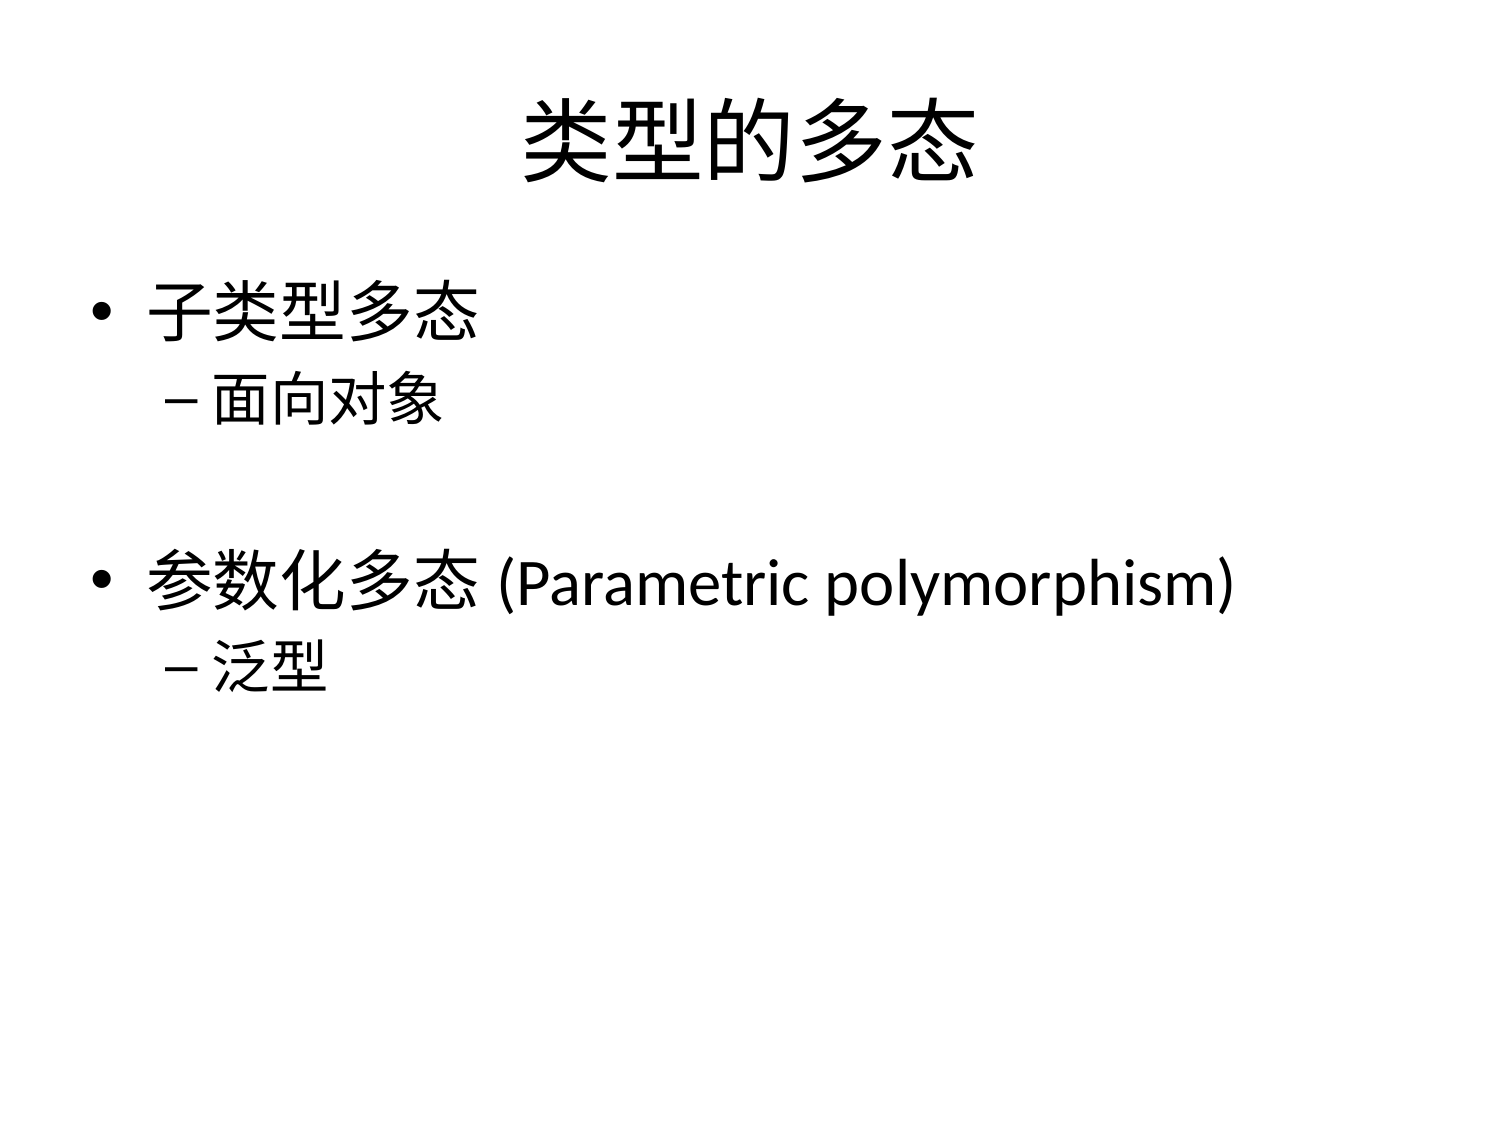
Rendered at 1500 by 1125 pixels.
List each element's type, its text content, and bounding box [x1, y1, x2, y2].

list 子类型多态 面向对象 参数化多态(Parametric polymorphism) 泛型 [75, 262, 1425, 1005]
title 类型的多态 [75, 45, 1425, 233]
